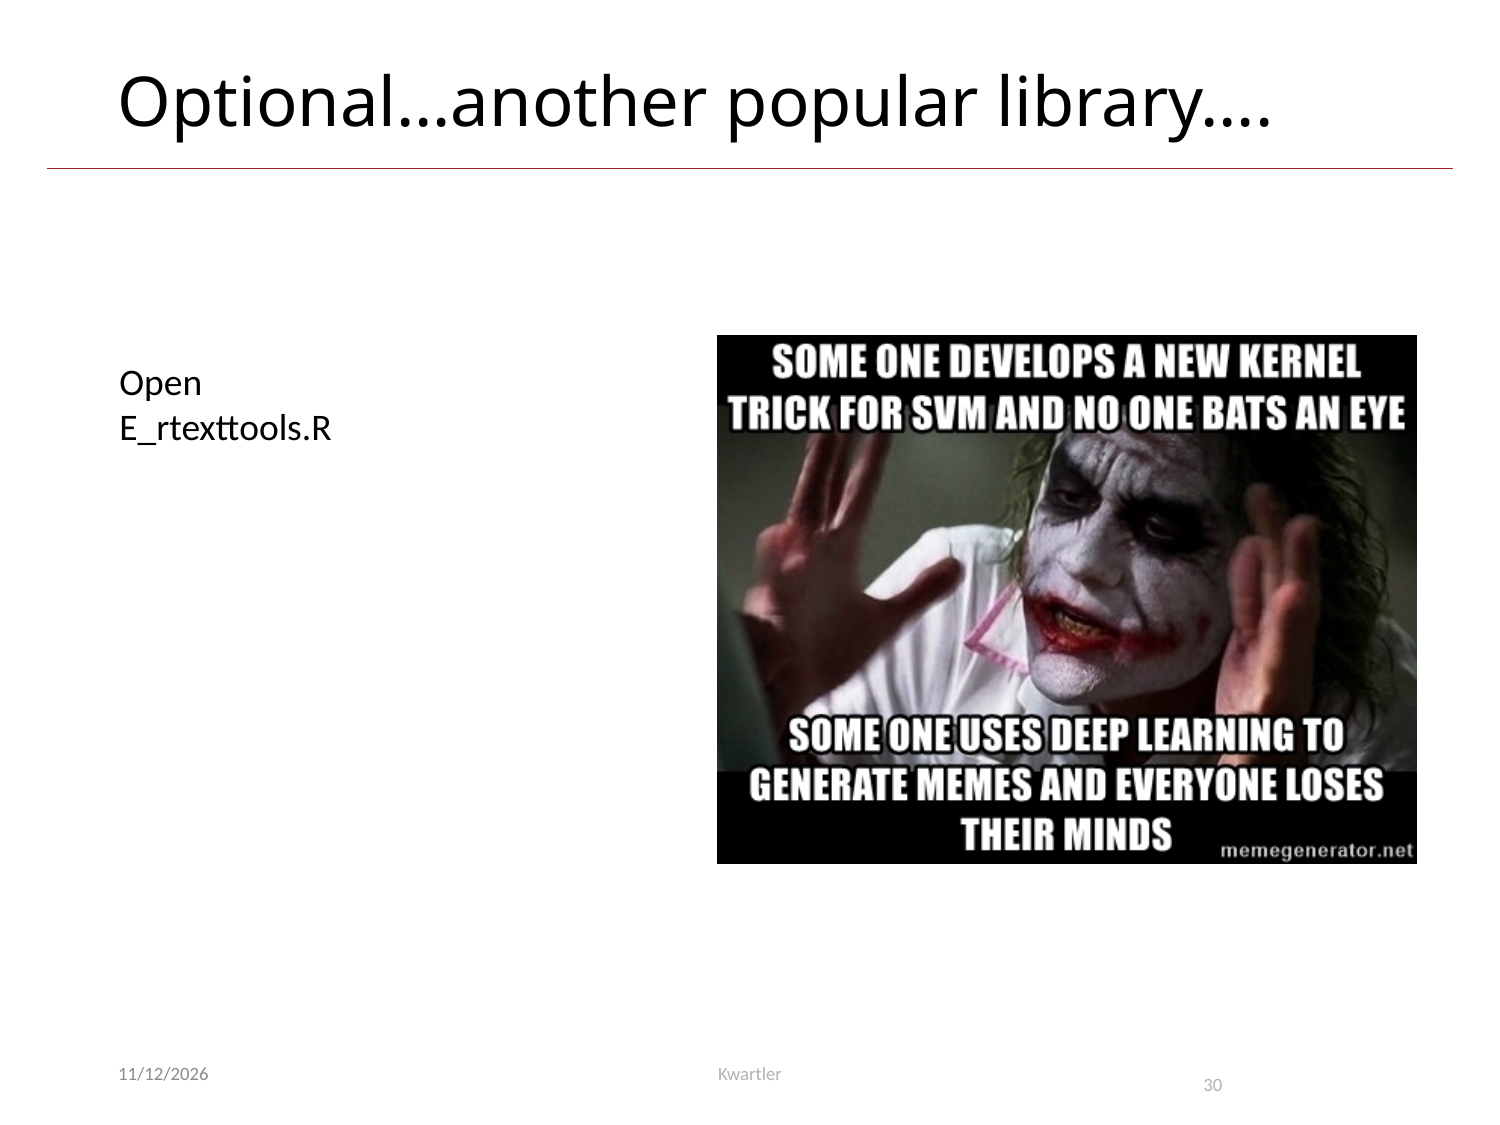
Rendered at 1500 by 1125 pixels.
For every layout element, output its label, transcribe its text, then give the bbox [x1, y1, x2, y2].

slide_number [103, 1042, 441, 1103]
title Optional…another popular library…. [103, 59, 1397, 157]
footer Kwartler [496, 1042, 1004, 1103]
text_box Open E_rtexttools.R [104, 350, 347, 456]
picture [717, 335, 1417, 864]
slide_number 30 [1188, 1042, 1330, 1103]
